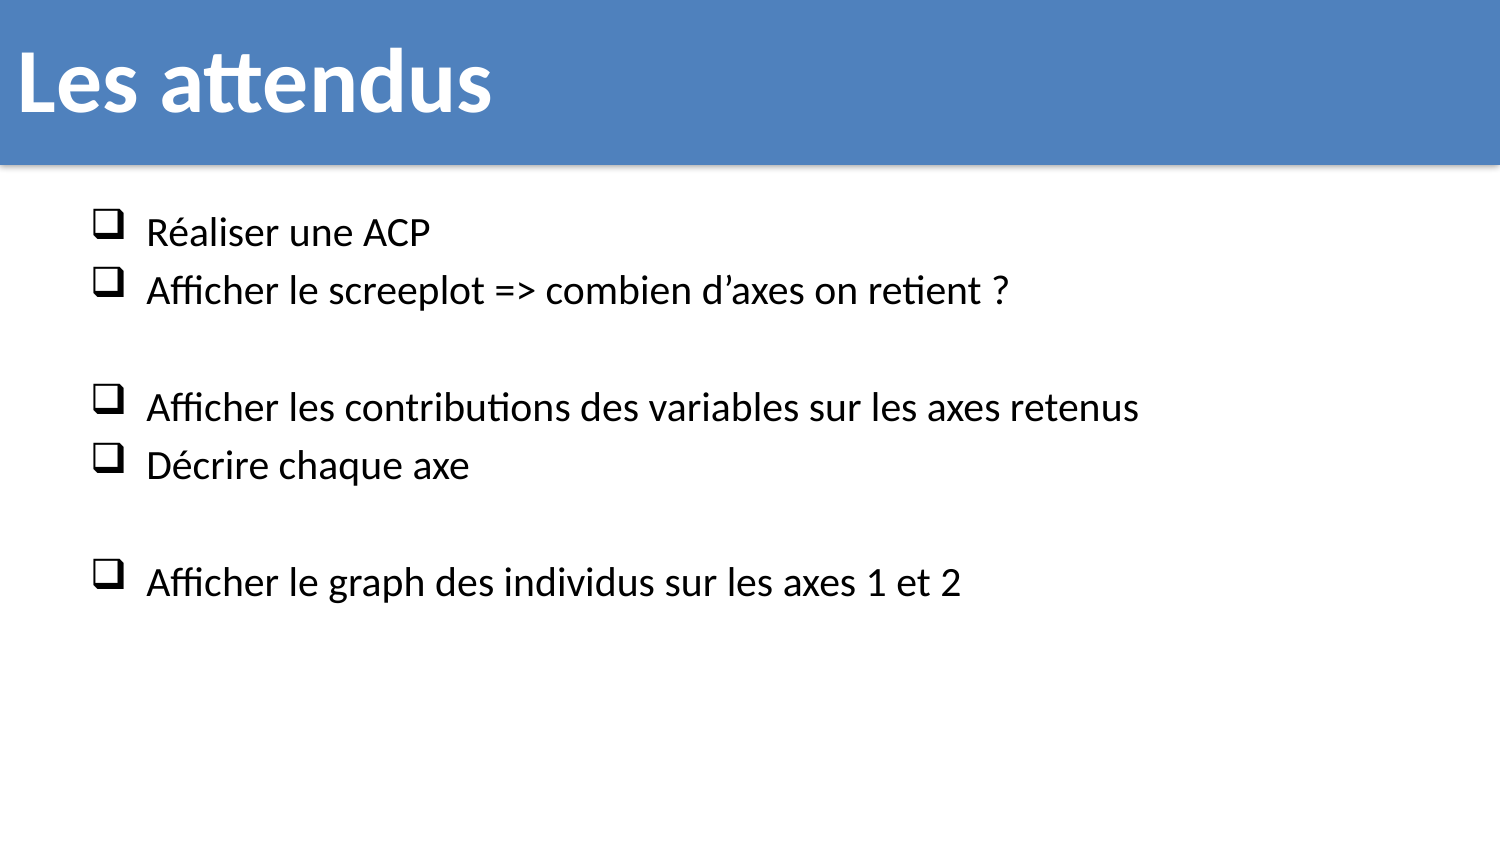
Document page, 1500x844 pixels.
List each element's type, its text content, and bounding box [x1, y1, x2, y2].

list Réaliser une ACP Afficher le screeplot => combien d’axes on retient ? Afficher les contributions des variables sur les axes retenus Décrire chaque axe Afficher le graph des individus sur les axes 1 et 2 [75, 196, 1425, 754]
title Les attendus [2, 5, 1353, 147]
